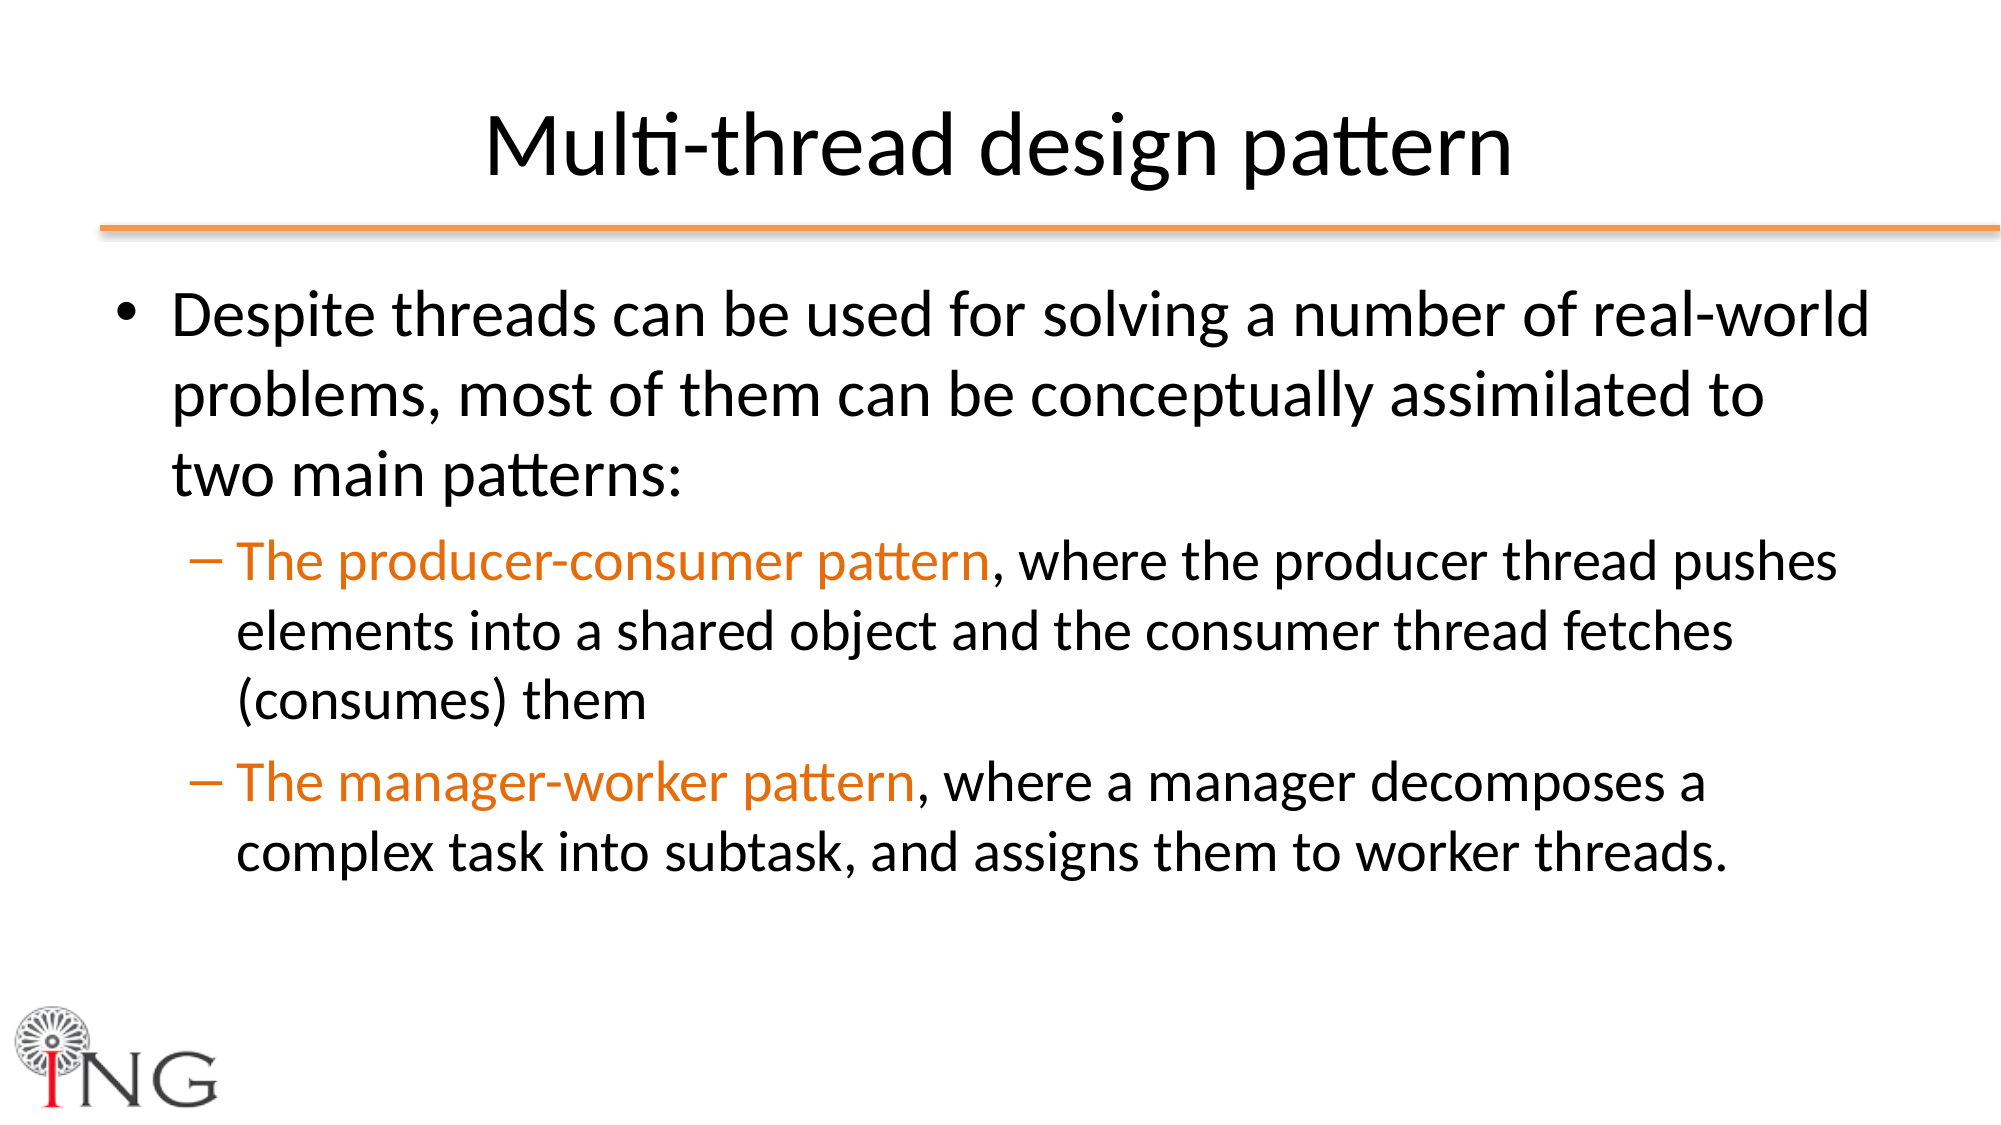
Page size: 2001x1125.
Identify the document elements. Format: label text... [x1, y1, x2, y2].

picture [0, 987, 244, 1125]
title Multi-thread design pattern [99, 45, 1900, 233]
list Despite threads can be used for solving a number of real-world problems, most of them can be conceptually assimilated to two main patterns: The producer-consumer pattern, where the producer thread pushes elements into a shared object and the consumer thread fetches (consumes) them The manager-worker pattern, where a manager decomposes a complex task into subtask, and assigns them to worker threads. [99, 262, 1900, 1005]
